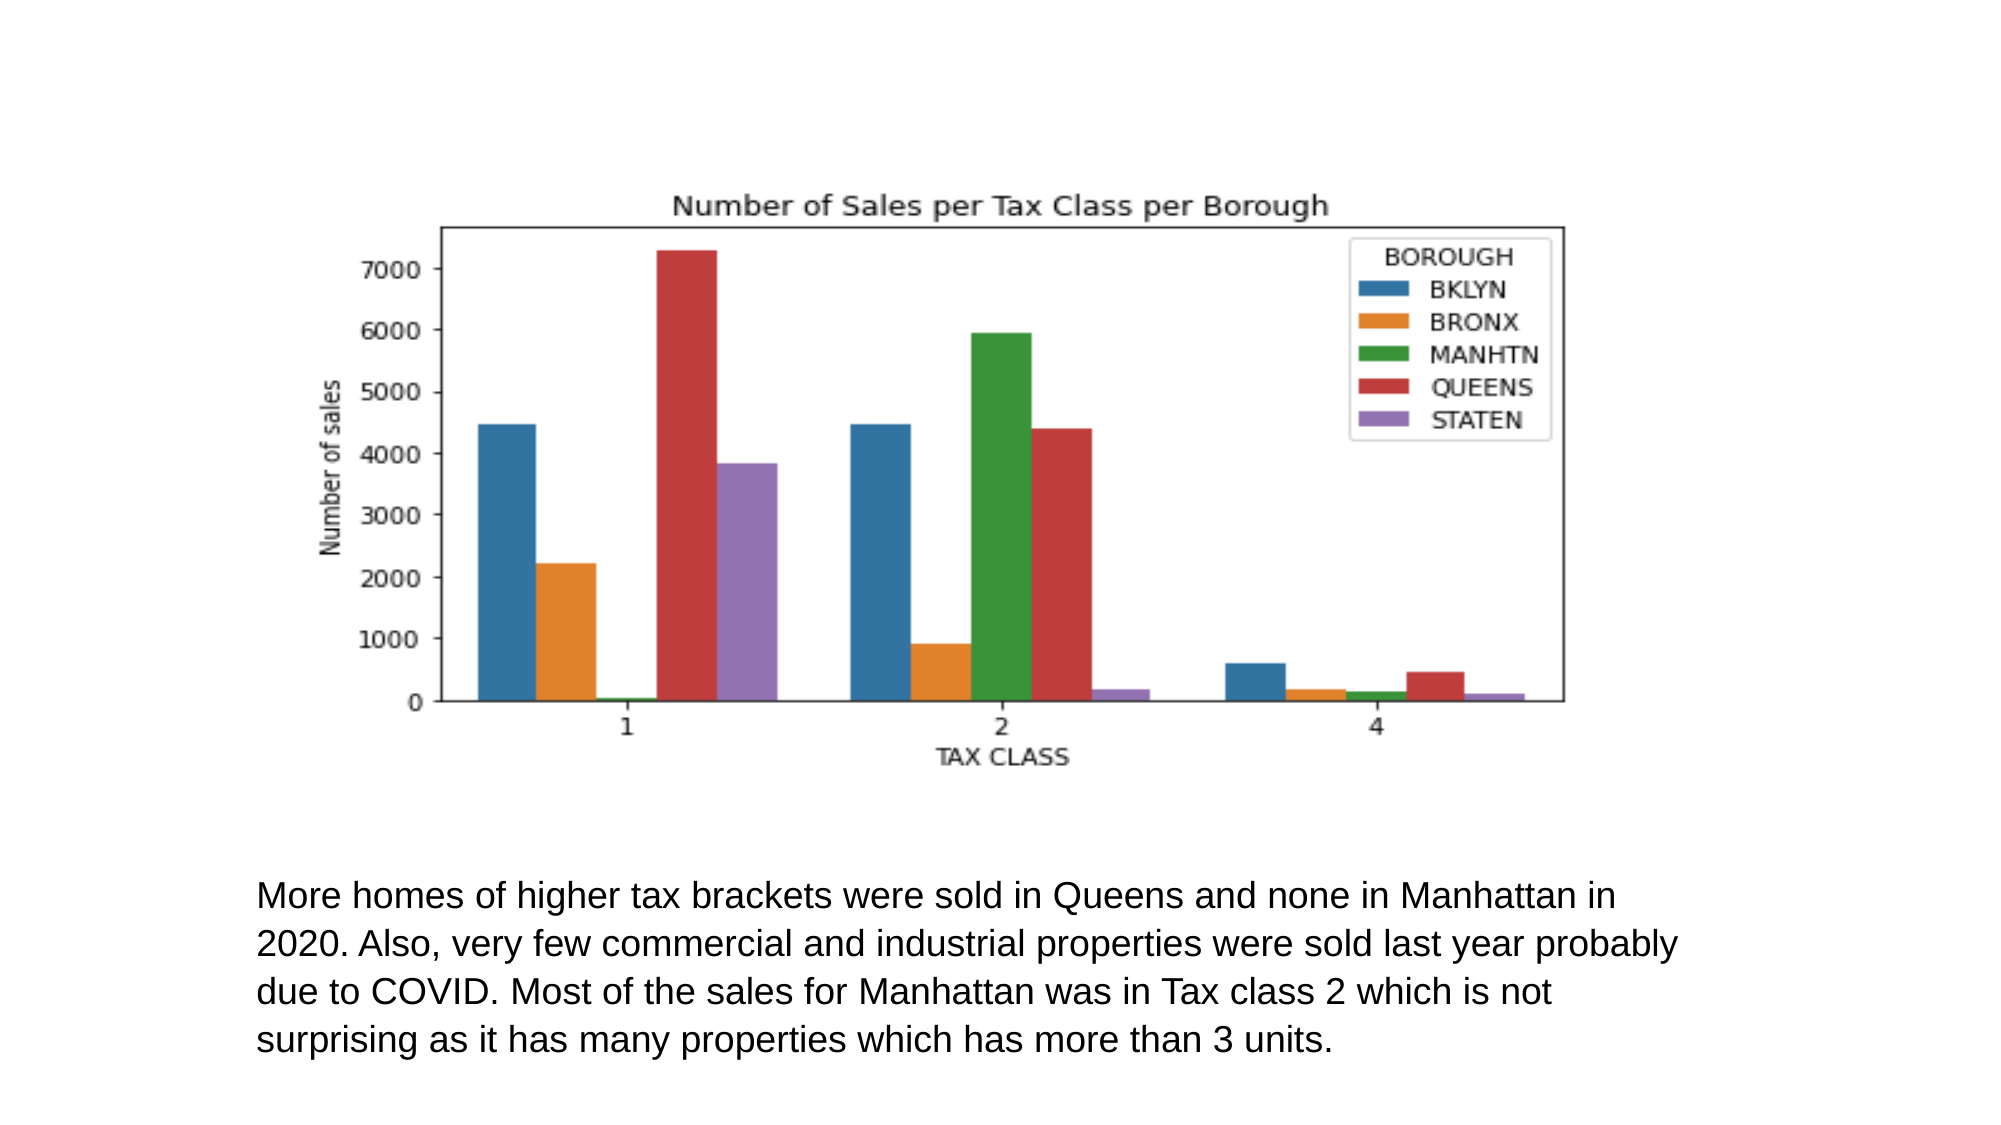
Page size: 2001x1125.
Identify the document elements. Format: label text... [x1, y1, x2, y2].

text_box More homes of higher tax brackets were sold in Queens and none in Manhattan in 2020. Also, very few commercial and industrial properties were sold last year probably due to COVID. Most of the sales for Manhattan was in Tax class 2 which is not surprising as it has many properties which has more than 3 units. [241, 860, 1707, 1068]
picture [274, 177, 1596, 779]
